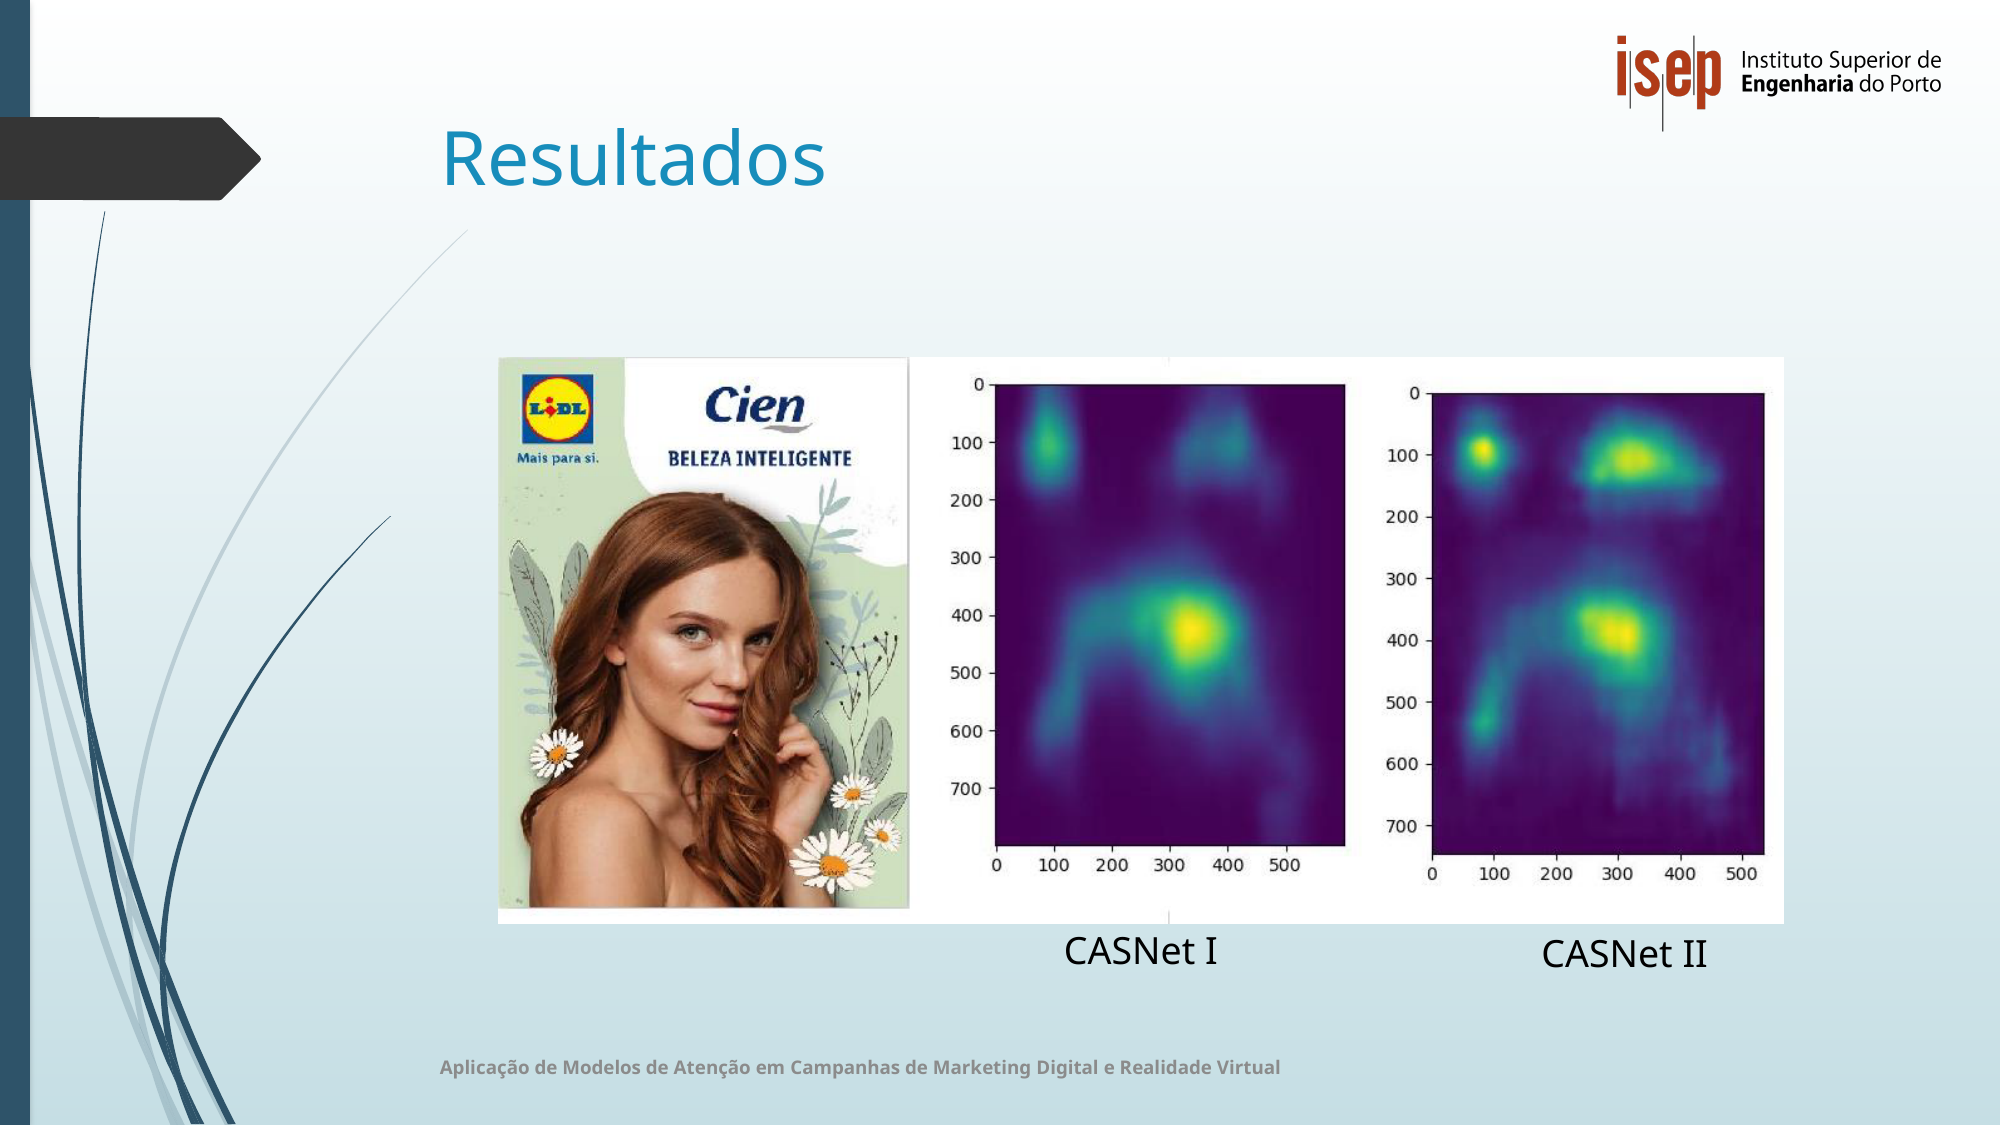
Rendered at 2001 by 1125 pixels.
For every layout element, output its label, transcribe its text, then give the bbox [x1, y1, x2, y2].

picture [1616, 35, 1941, 132]
text_box CASNet I [1049, 932, 1233, 980]
text_box CASNet II [1526, 932, 1724, 983]
title Resultados [425, 102, 1888, 313]
picture [497, 357, 1785, 924]
footer Aplicação de Modelos de Atenção em Campanhas de Marketing Digital e Realidade Virtual [424, 1037, 1675, 1097]
